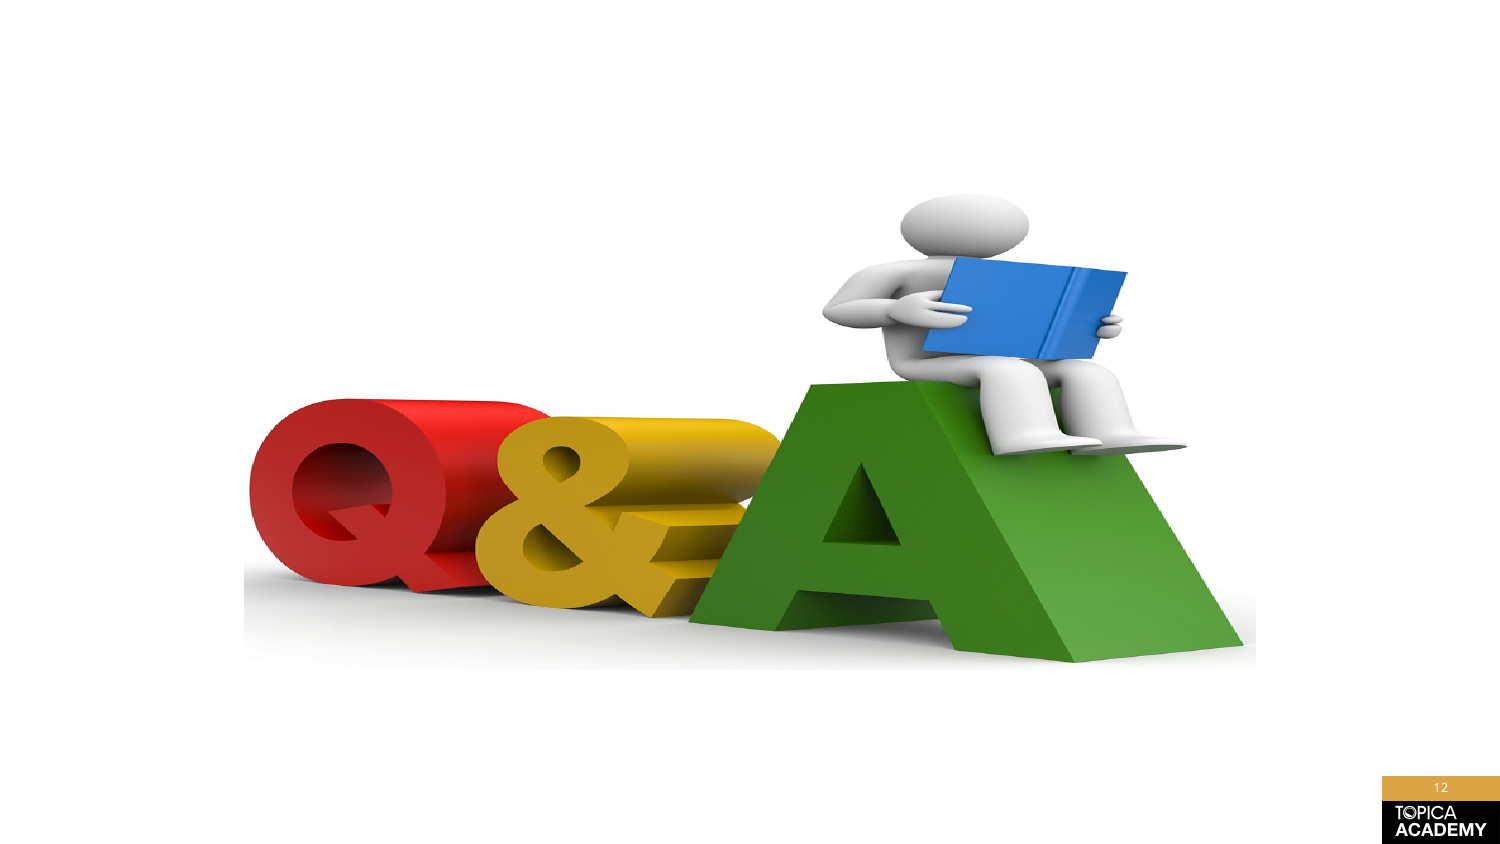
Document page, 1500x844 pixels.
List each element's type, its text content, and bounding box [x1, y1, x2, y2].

text_box ‹#› [1382, 776, 1500, 797]
picture [1381, 798, 1500, 844]
picture [244, 174, 1256, 670]
